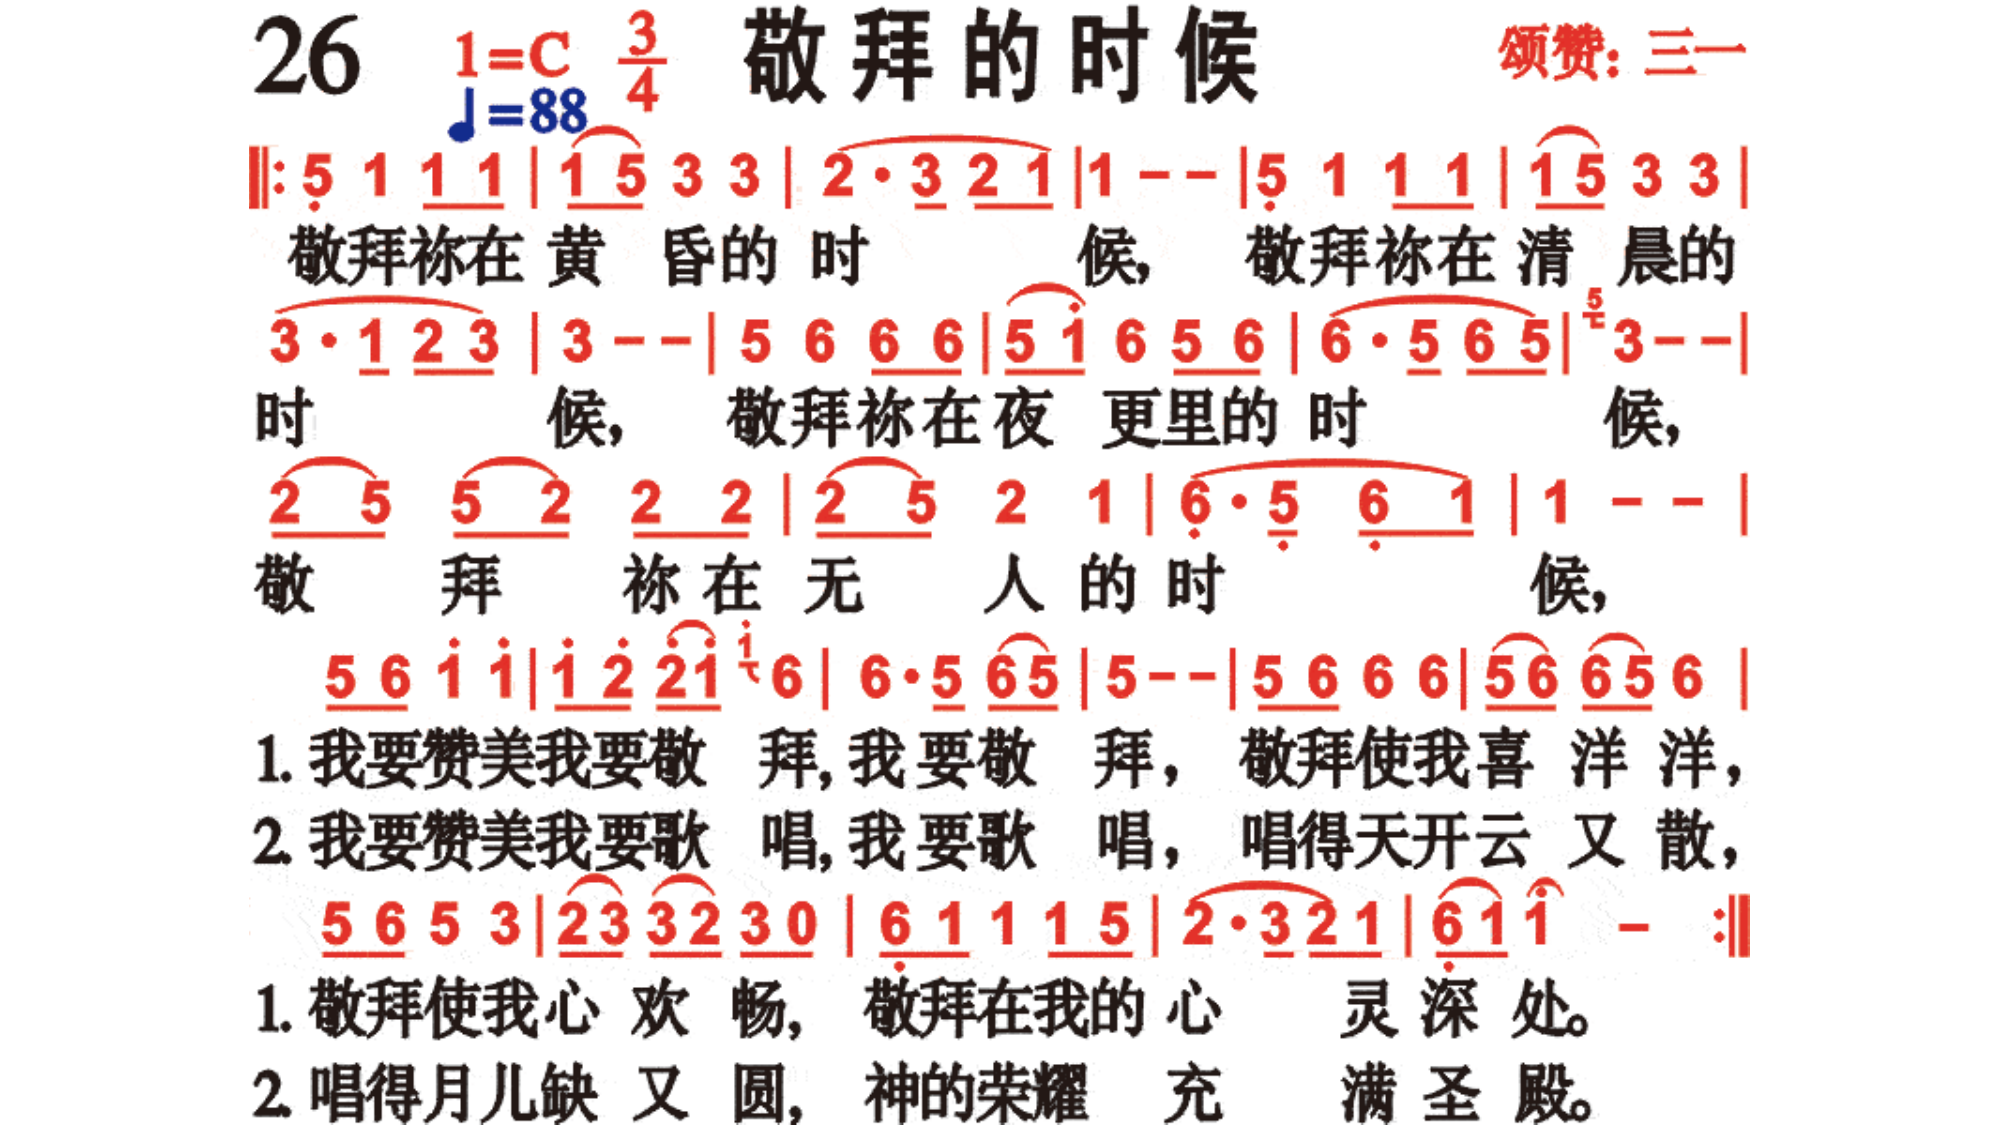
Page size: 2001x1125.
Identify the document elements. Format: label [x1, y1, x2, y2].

picture [249, 0, 1750, 1125]
